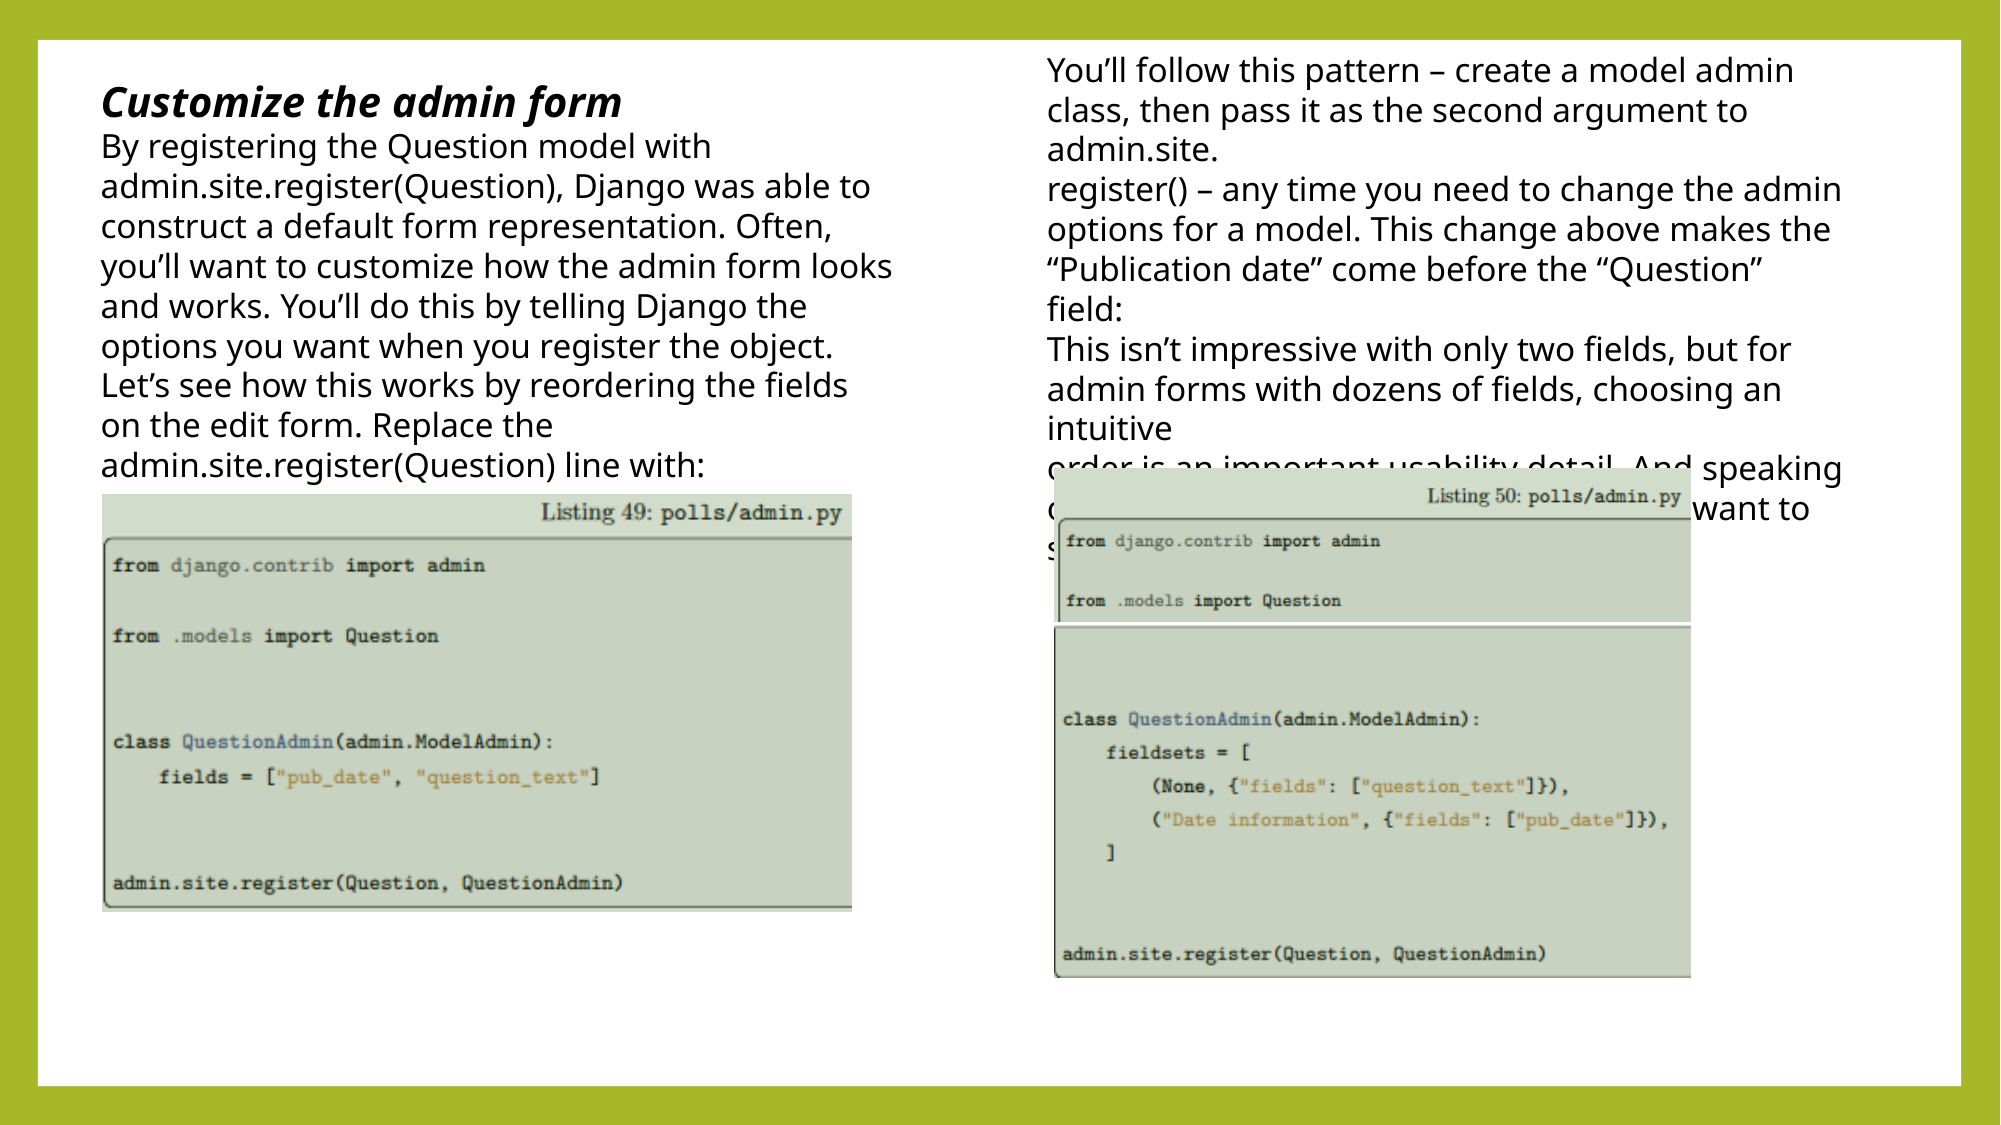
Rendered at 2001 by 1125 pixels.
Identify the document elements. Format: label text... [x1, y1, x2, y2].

text_box You’ll follow this pattern – create a model admin class, then pass it as the second argument to admin.site. register() – any time you need to change the admin options for a model. This change above makes the “Publication date” come before the “Question” field: This isn’t impressive with only two fields, but for admin forms with dozens of fields, choosing an intuitive order is an important usability detail. And speaking of forms with dozens of fields, you might want to split the form up into fieldsets: [1031, 41, 1861, 995]
picture [1054, 467, 1691, 622]
picture [102, 494, 853, 913]
picture [1054, 625, 1691, 978]
list Customize the admin form By registering the Question model with admin.site.register(Question), Django was able to construct a default form representation. Often, you’ll want to customize how the admin form looks and works. You’ll do this by telling Django the options you want when you register the object. Let’s see how this works by reordering the fields on the edit form. Replace the admin.site.register(Question) line with: [85, 67, 914, 1022]
